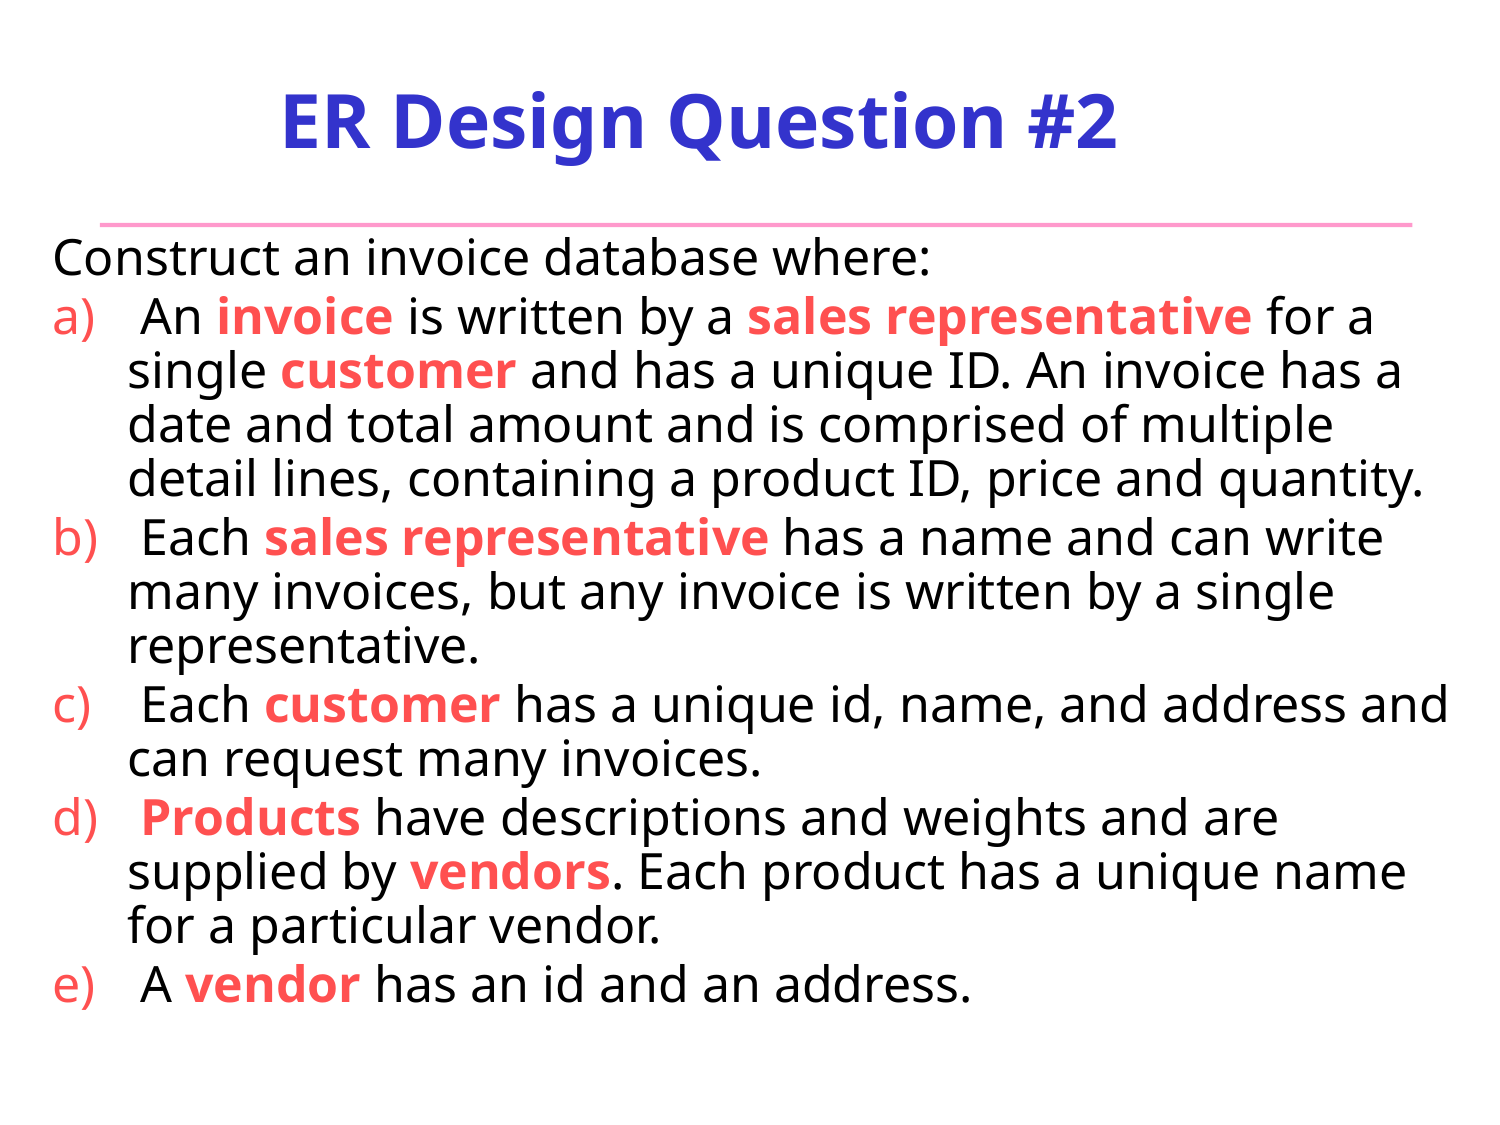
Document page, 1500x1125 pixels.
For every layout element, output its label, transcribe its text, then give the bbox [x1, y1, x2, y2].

list Construct an invoice database where: An invoice is written by a sales representative for a single customer and has a unique ID. An invoice has a date and total amount and is comprised of multiple detail lines, containing a product ID, price and quantity. Each sales representative has a name and can write many invoices, but any invoice is written by a single representative. Each customer has a unique id, name, and address and can request many invoices. Products have descriptions and weights and are supplied by vendors. Each product has a unique name for a particular vendor. A vendor has an id and an address. [37, 224, 1476, 1088]
title ER Design Question #2 [0, 24, 1401, 213]
